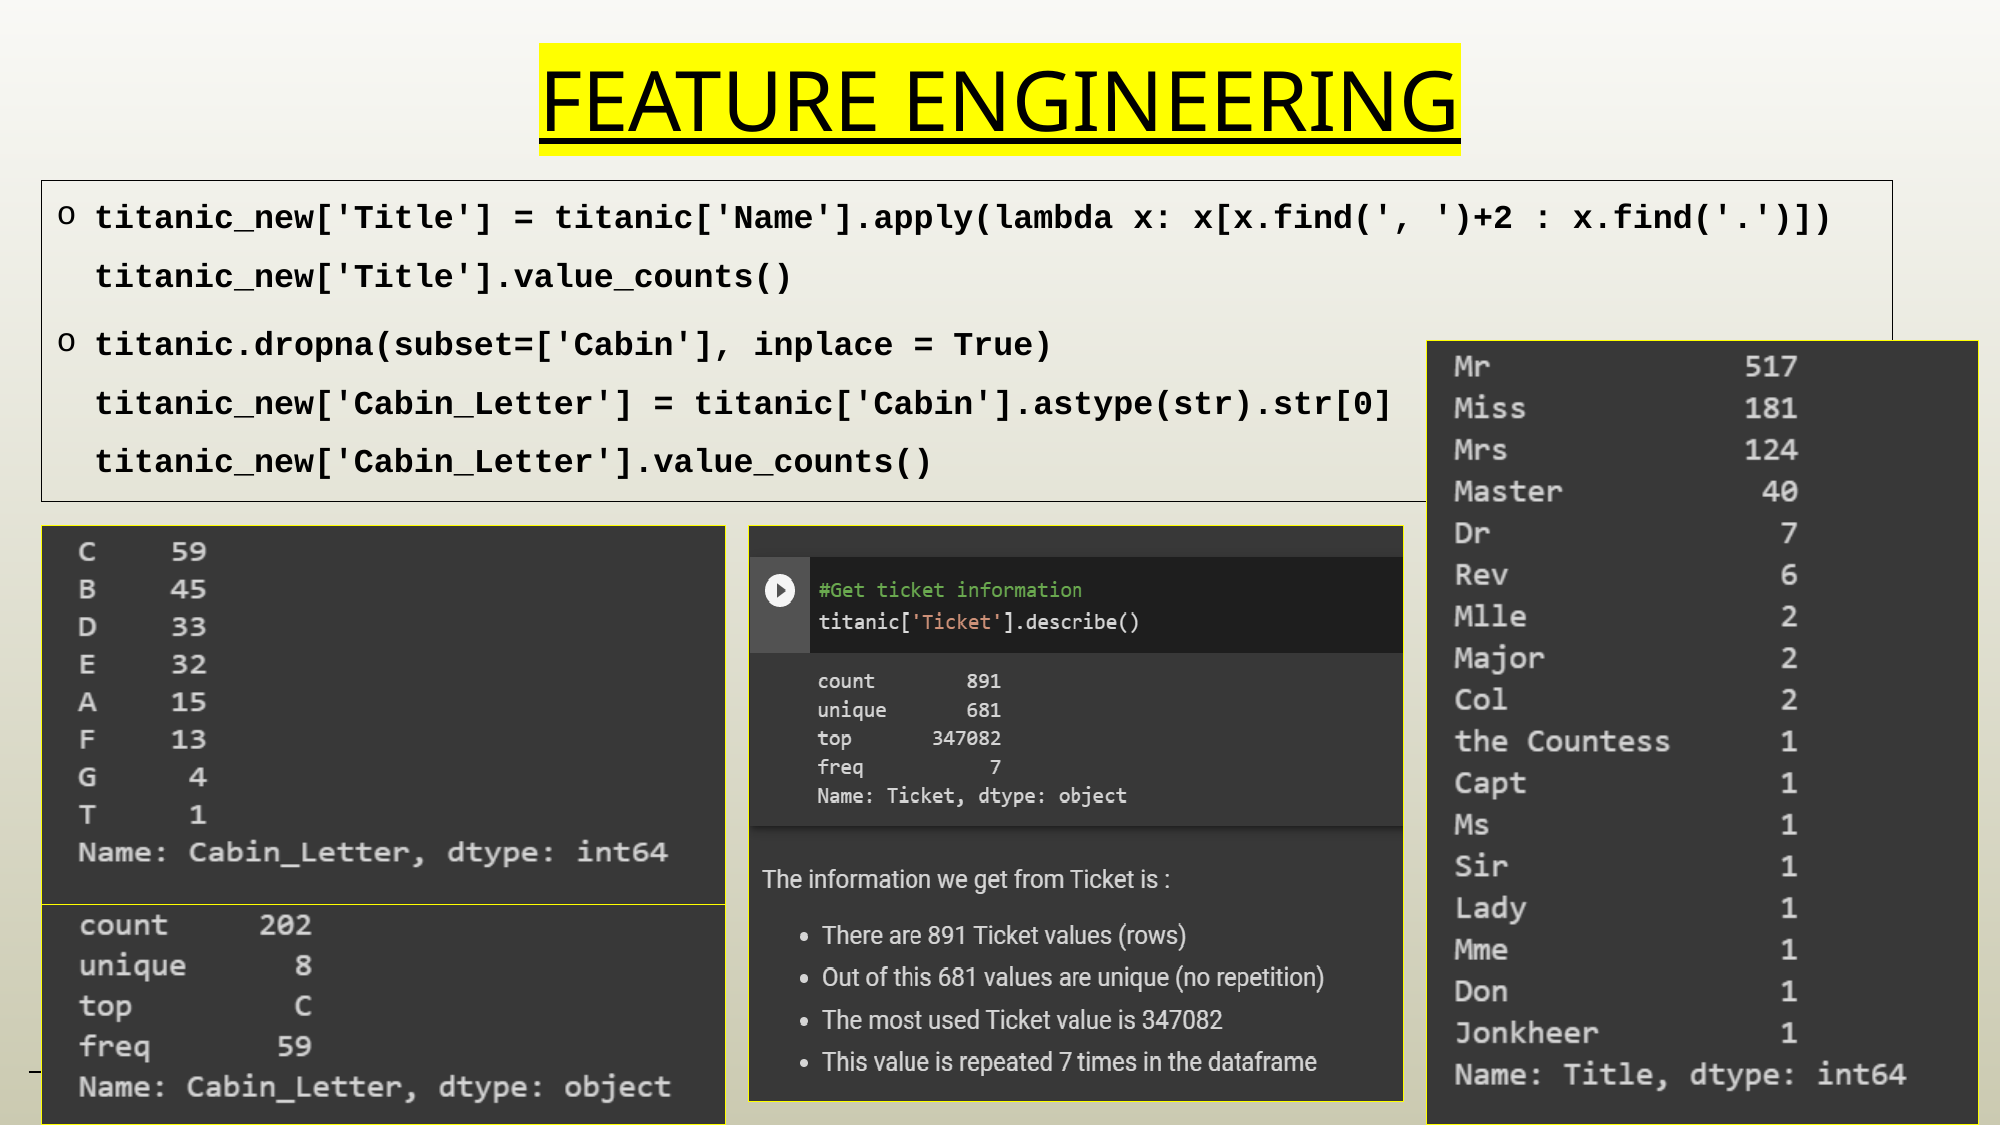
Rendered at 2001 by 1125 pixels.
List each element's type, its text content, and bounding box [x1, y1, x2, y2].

picture [41, 525, 726, 1125]
picture [1426, 340, 1979, 1125]
title FEATURE ENGINEERING [221, 23, 1779, 156]
list titanic_new['Title'] = titanic['Name'].apply(lambda x: x[x.find(', ')+2 : x.find('.')]) titanic_new['Title'].value_counts() titanic.dropna(subset=['Cabin'], inplace = True) titanic_new['Cabin_Letter'] = titanic['Cabin'].astype(str).str[0] titanic_new['Cabin_Letter'].value_counts() [41, 180, 1893, 502]
picture [748, 525, 1404, 1102]
